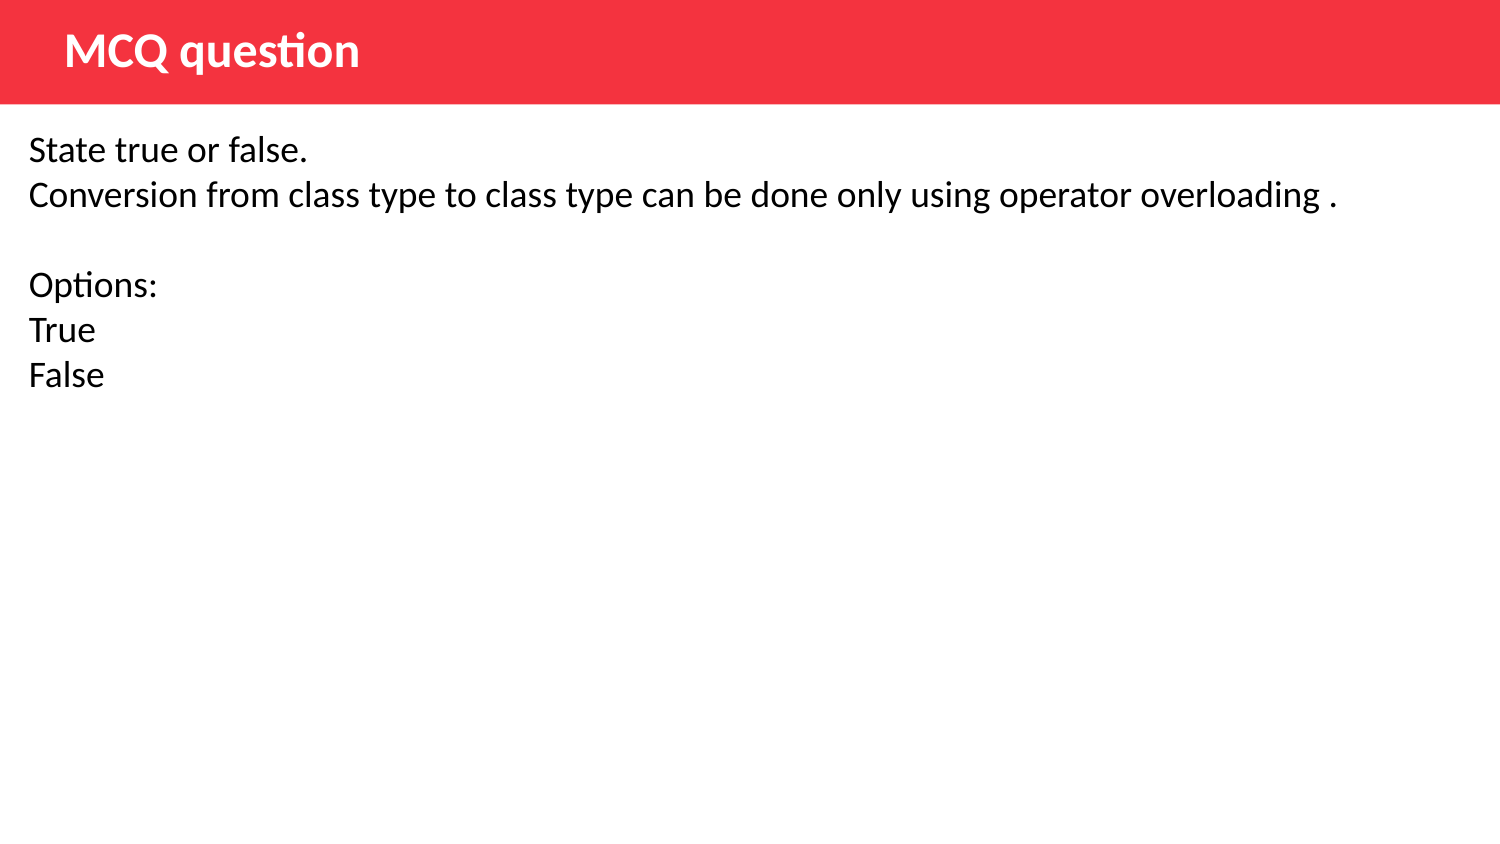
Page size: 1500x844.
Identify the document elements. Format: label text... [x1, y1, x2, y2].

text_box State true or false. Conversion from class type to class type can be done only using operator overloading . Options: True False [13, 110, 1483, 829]
text_box MCQ question [63, 15, 1203, 80]
text_box [0, 0, 1500, 105]
